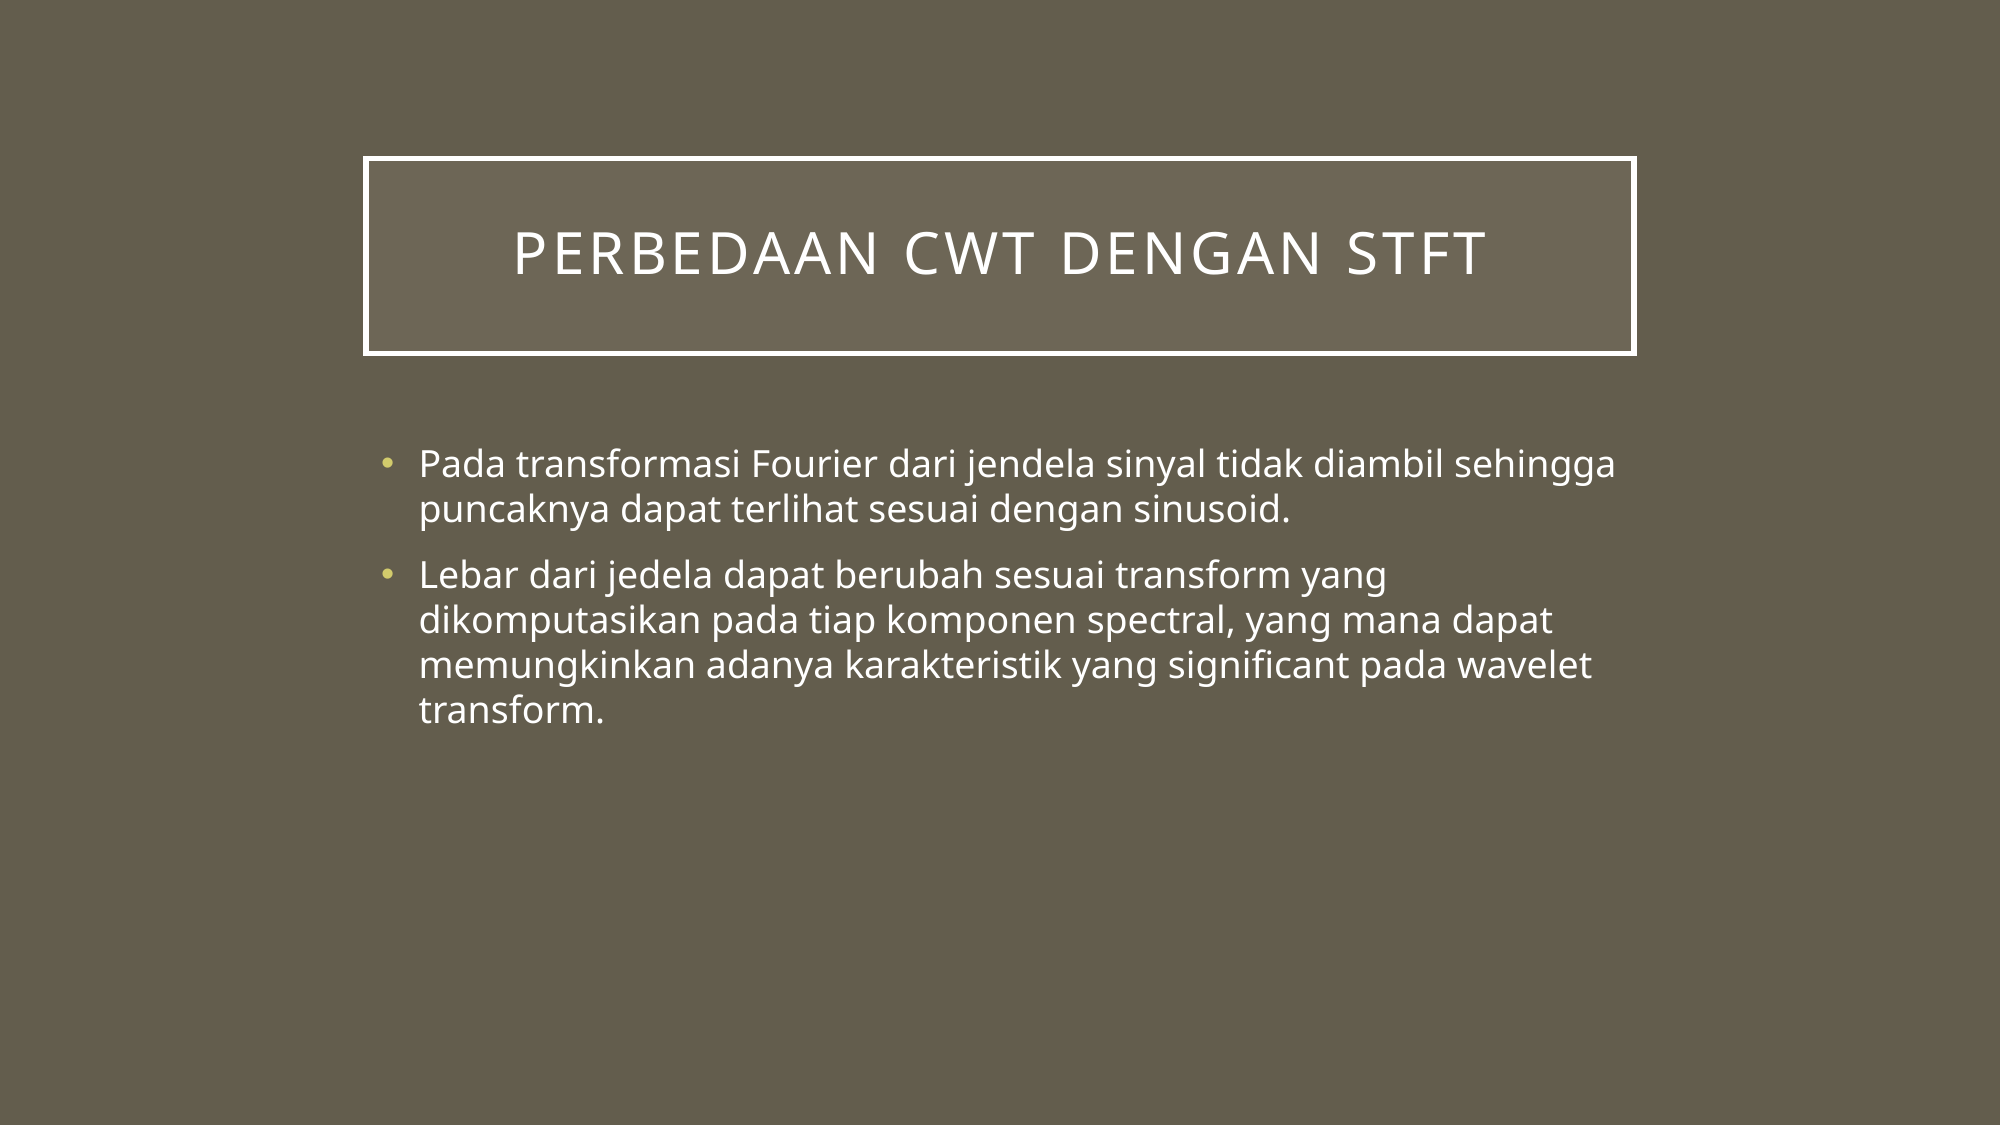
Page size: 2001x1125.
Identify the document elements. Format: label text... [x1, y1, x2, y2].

list Pada transformasi Fourier dari jendela sinyal tidak diambil sehingga puncaknya dapat terlihat sesuai dengan sinusoid. Lebar dari jedela dapat berubah sesuai transform yang dikomputasikan pada tiap komponen spectral, yang mana dapat memungkinkan adanya karakteristik yang significant pada wavelet transform. [366, 432, 1634, 942]
title Perbedaan cwt dengan stft [363, 156, 1637, 356]
